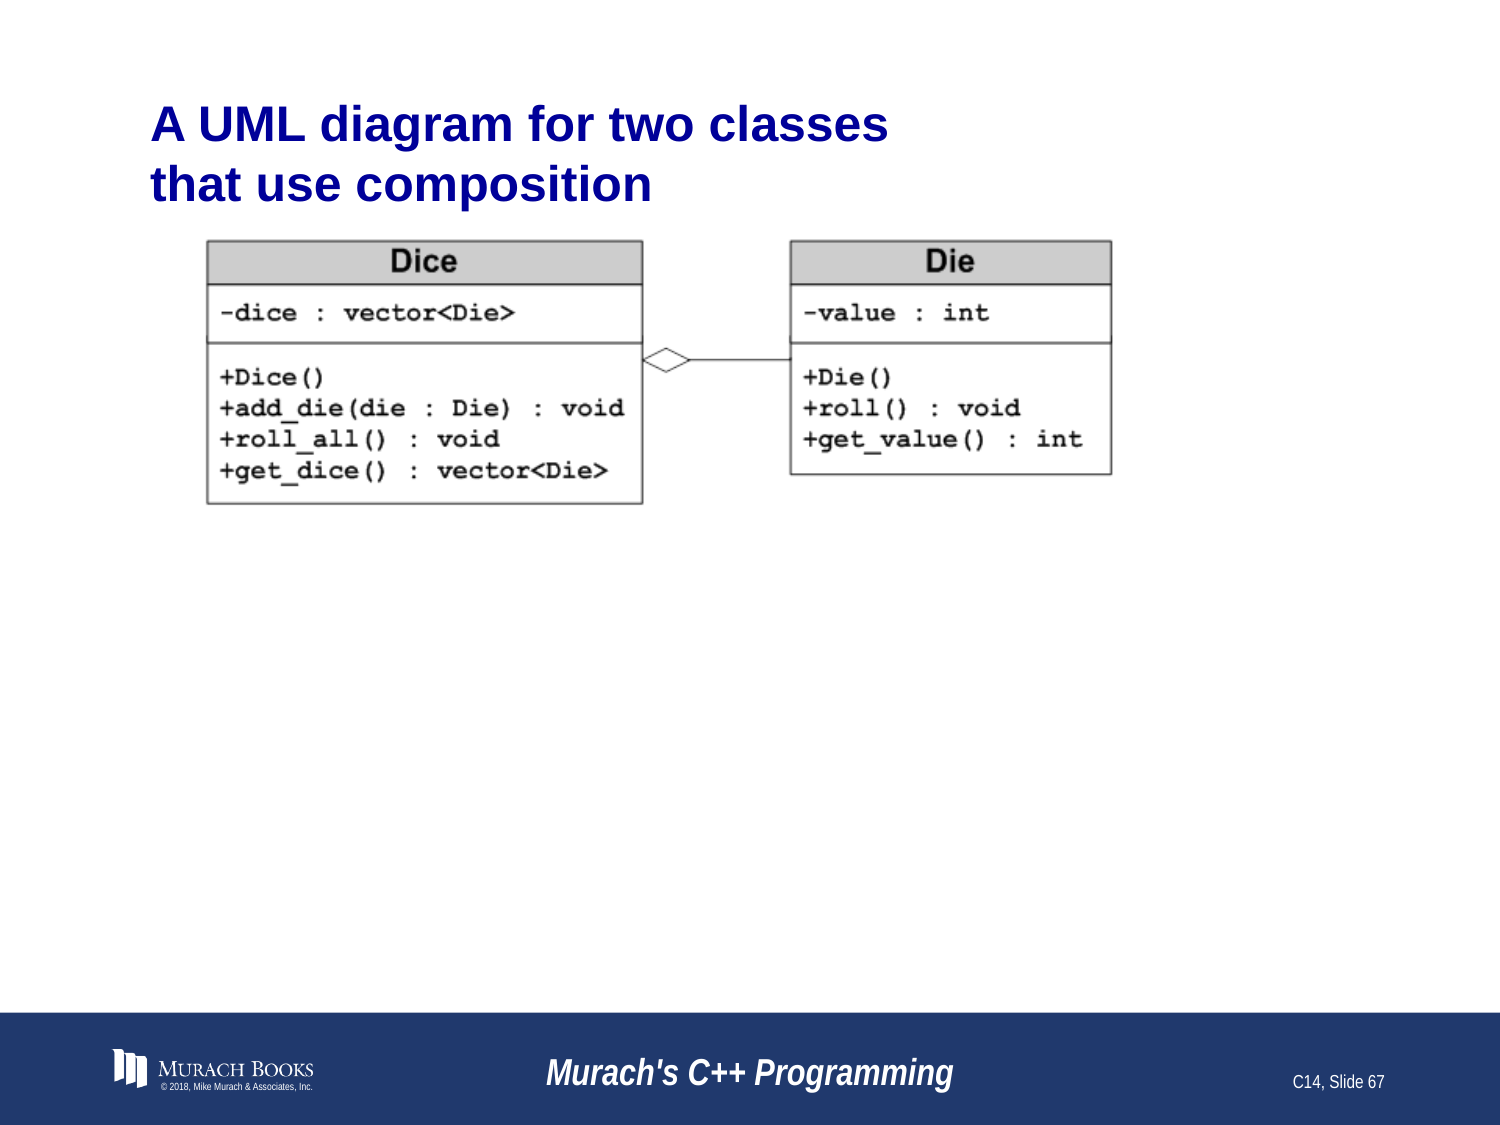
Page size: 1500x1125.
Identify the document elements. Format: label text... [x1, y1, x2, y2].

slide_number Murach's C++ Programming [463, 1025, 1050, 1100]
slide_number C14, Slide 67 [1087, 1025, 1400, 1100]
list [199, 235, 1119, 513]
footer © 2018, Mike Murach & Associates, Inc. [12, 1025, 463, 1100]
title A UML diagram for two classes that use composition [150, 91, 1350, 213]
